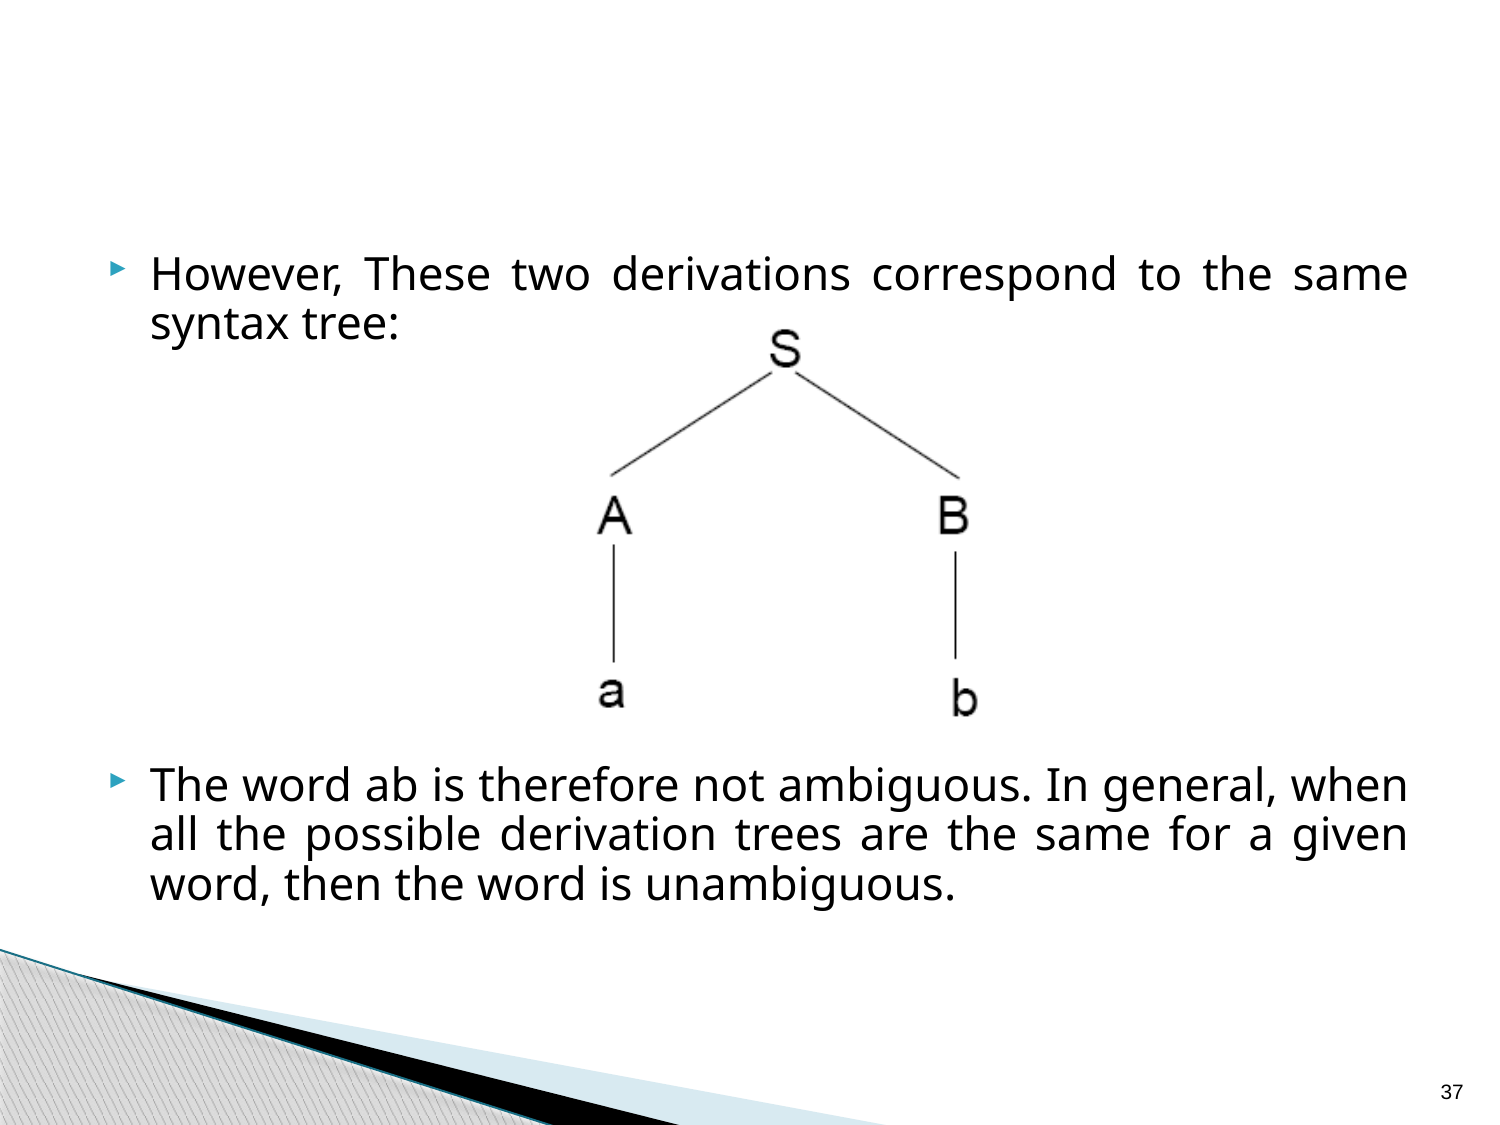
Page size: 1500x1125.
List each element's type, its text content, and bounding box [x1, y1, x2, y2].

list However, These two derivations correspond to the same syntax tree: The word ab is therefore not ambiguous. In general, when all the possible derivation trees are the same for a given word, then the word is unambiguous. [75, 242, 1425, 986]
slide_number 37 [1418, 1051, 1479, 1112]
picture [573, 321, 988, 726]
